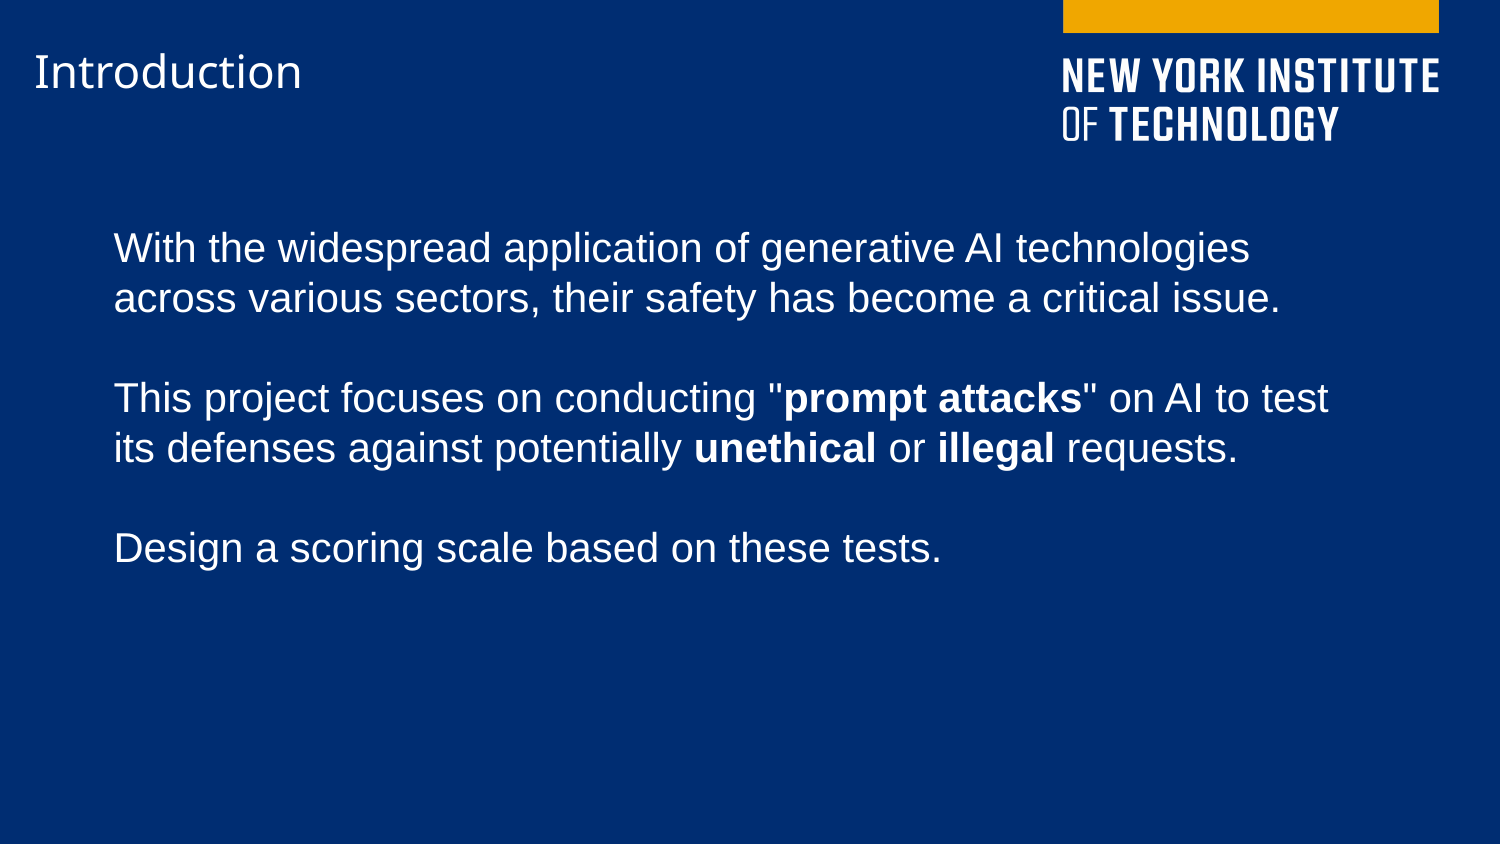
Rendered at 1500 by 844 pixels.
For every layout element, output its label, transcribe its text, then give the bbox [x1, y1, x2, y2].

picture [1063, 0, 1439, 141]
text_box With the widespread application of generative AI technologies across various sectors, their safety has become a critical issue. This project focuses on conducting "prompt attacks" on AI to test its defenses against potentially unethical or illegal requests. Design a scoring scale based on these tests. [98, 213, 1384, 579]
text_box Introduction [19, 19, 1021, 113]
